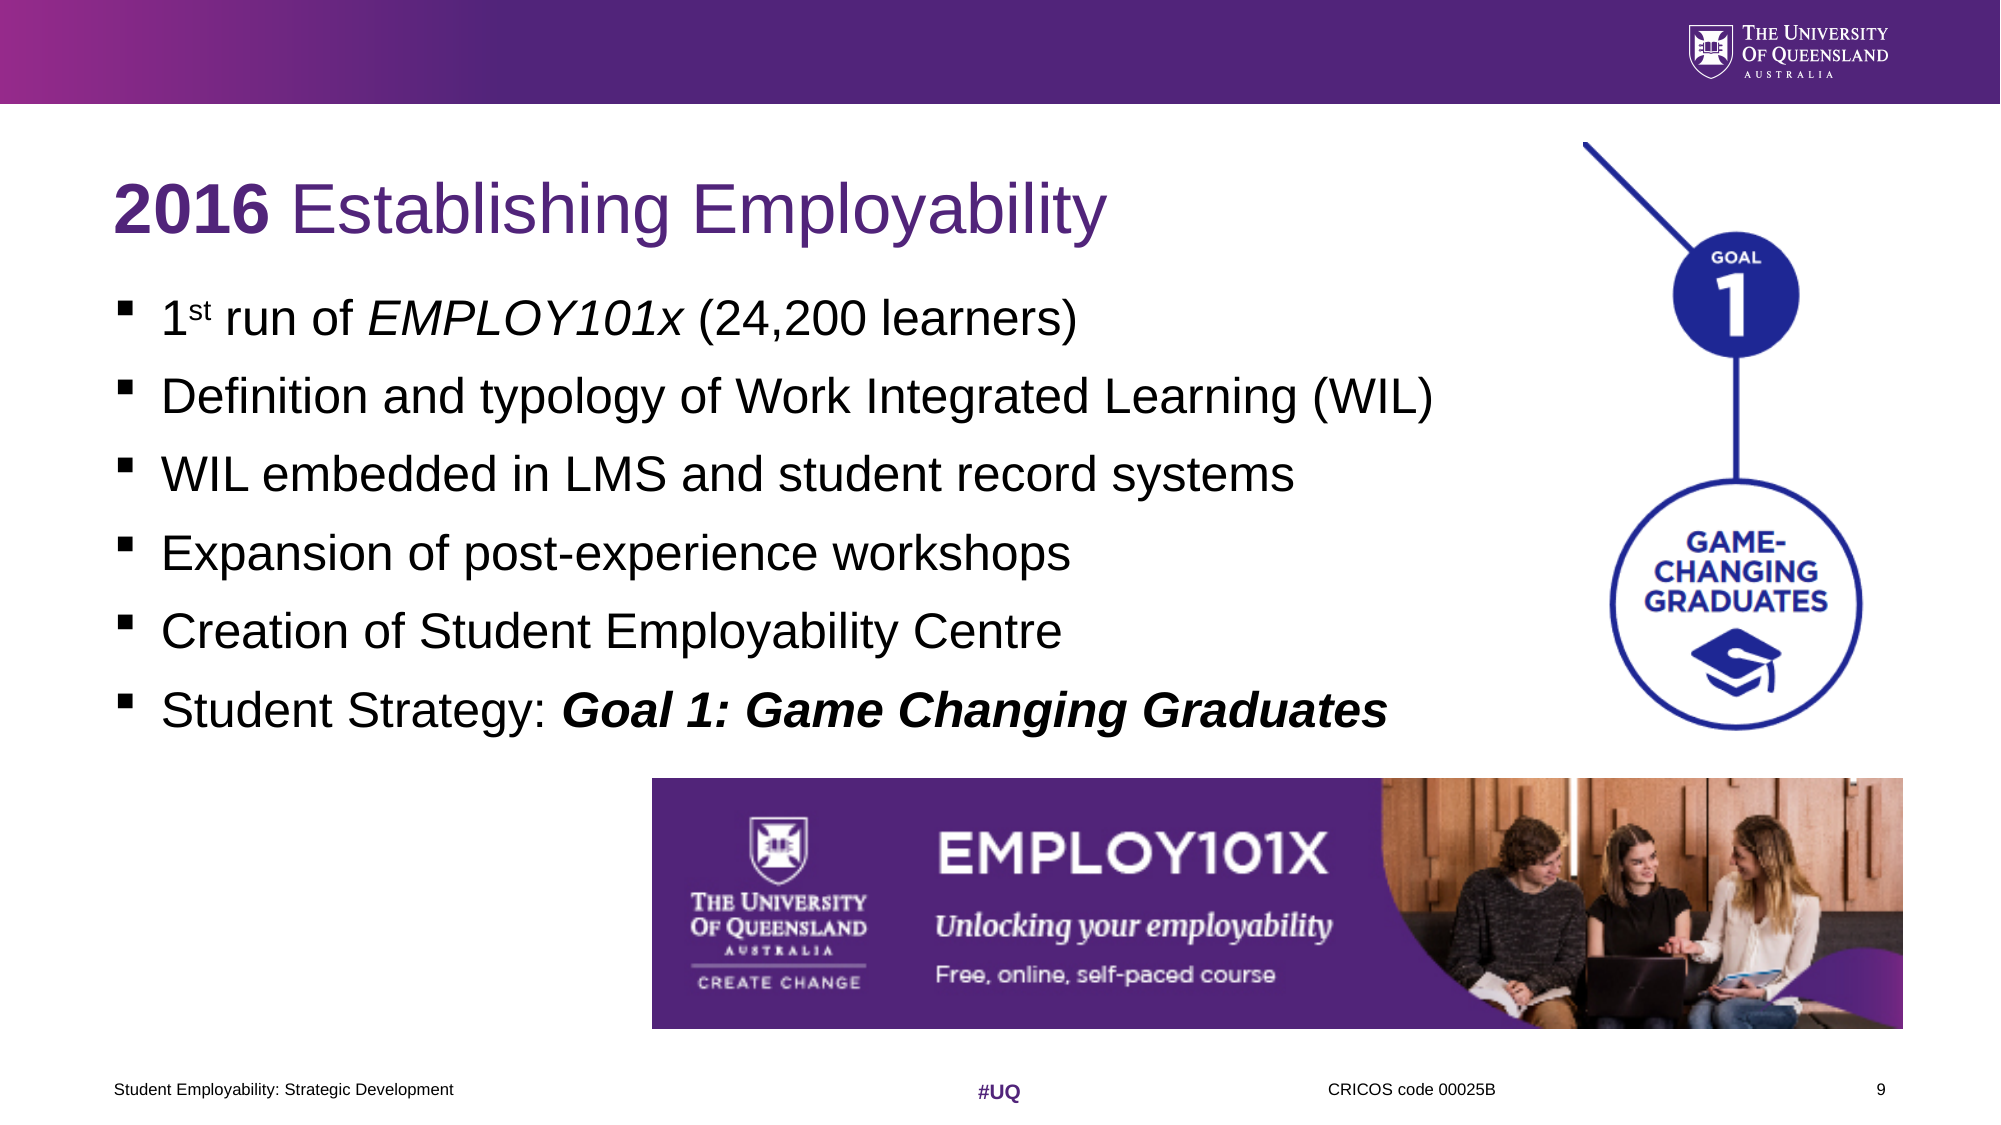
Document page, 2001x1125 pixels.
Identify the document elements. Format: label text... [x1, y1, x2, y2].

list #UQ [721, 1070, 1278, 1110]
picture [652, 778, 1903, 1029]
title 2016 Establishing Employability [114, 172, 1582, 250]
footer Student Employability: Strategic Development [114, 1069, 666, 1109]
picture [1689, 25, 1888, 79]
picture [1582, 142, 1903, 759]
list 1st run of EMPLOY101x (24,200 learners) Definition and typology of Work Integrated Learning (WIL) WIL embedded in LMS and student record systems Expansion of post-experience workshops Creation of Student Employability Centre Student Strategy: Goal 1: Game Changing Graduates [114, 278, 1473, 1035]
slide_number 9 [1838, 1069, 1886, 1109]
